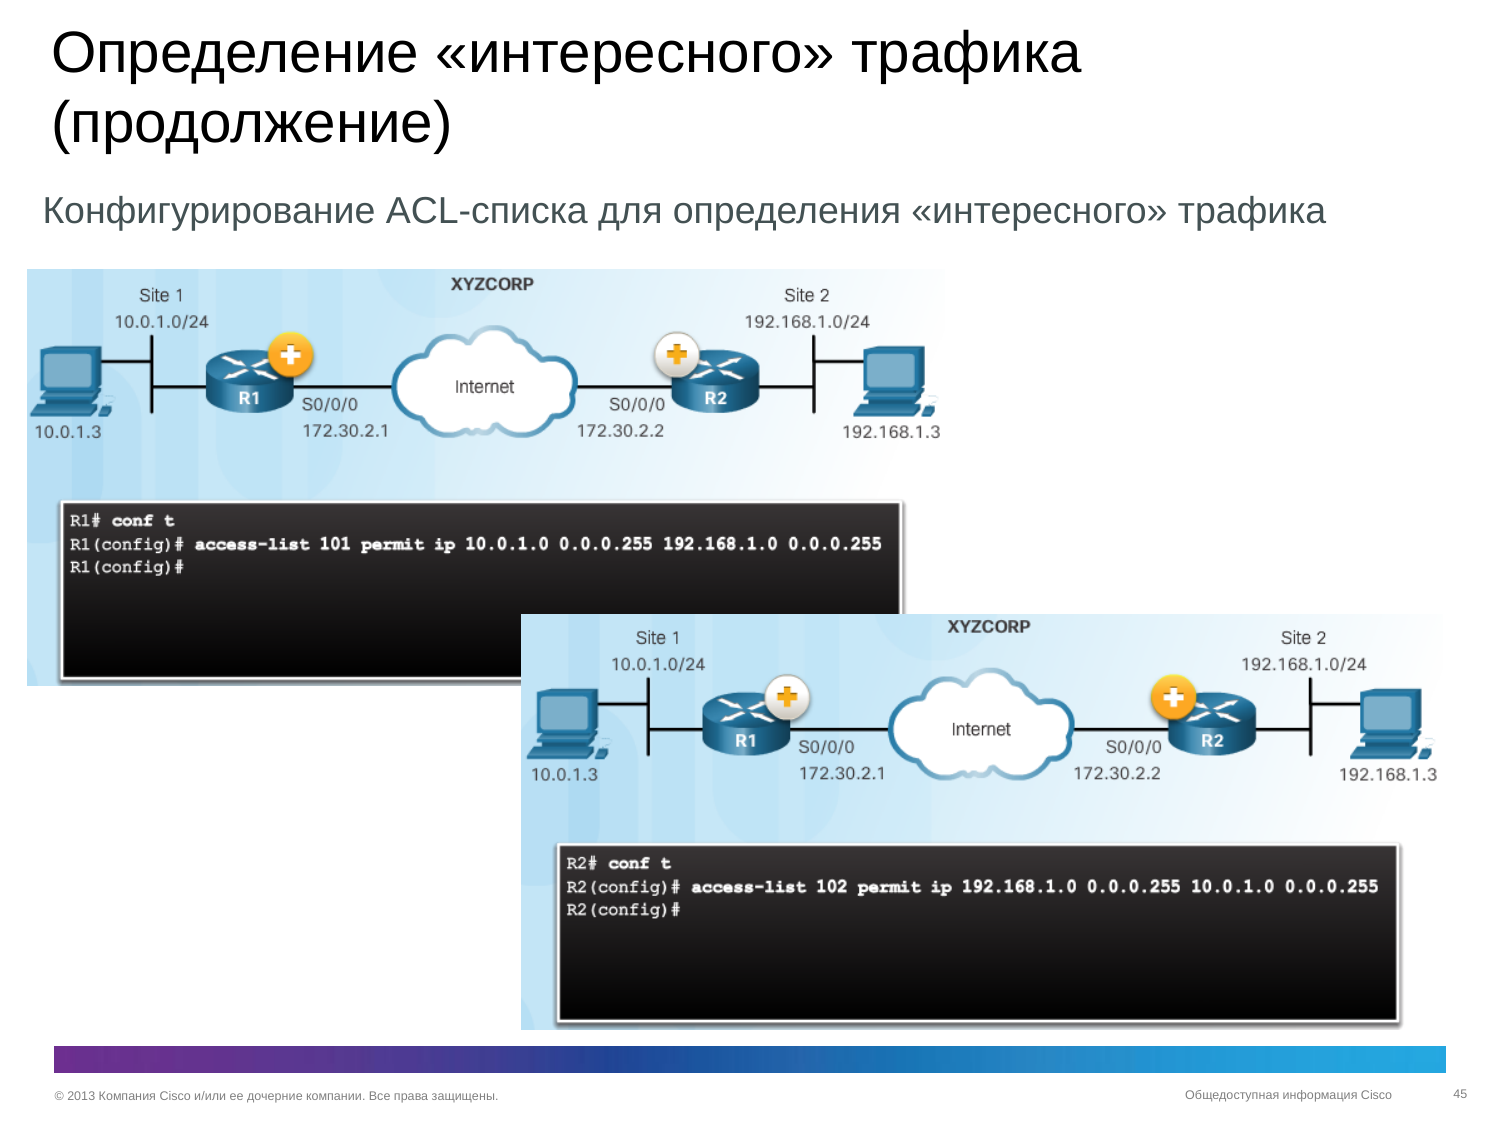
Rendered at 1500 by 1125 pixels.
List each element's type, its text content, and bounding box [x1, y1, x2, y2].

text_box Конфигурирование ACL-списка для определения «интересного» трафика [27, 182, 1442, 270]
title Определение «интересного» трафика (продолжение) [37, 24, 1447, 162]
picture [54, 1046, 1446, 1073]
picture [27, 269, 1443, 1031]
